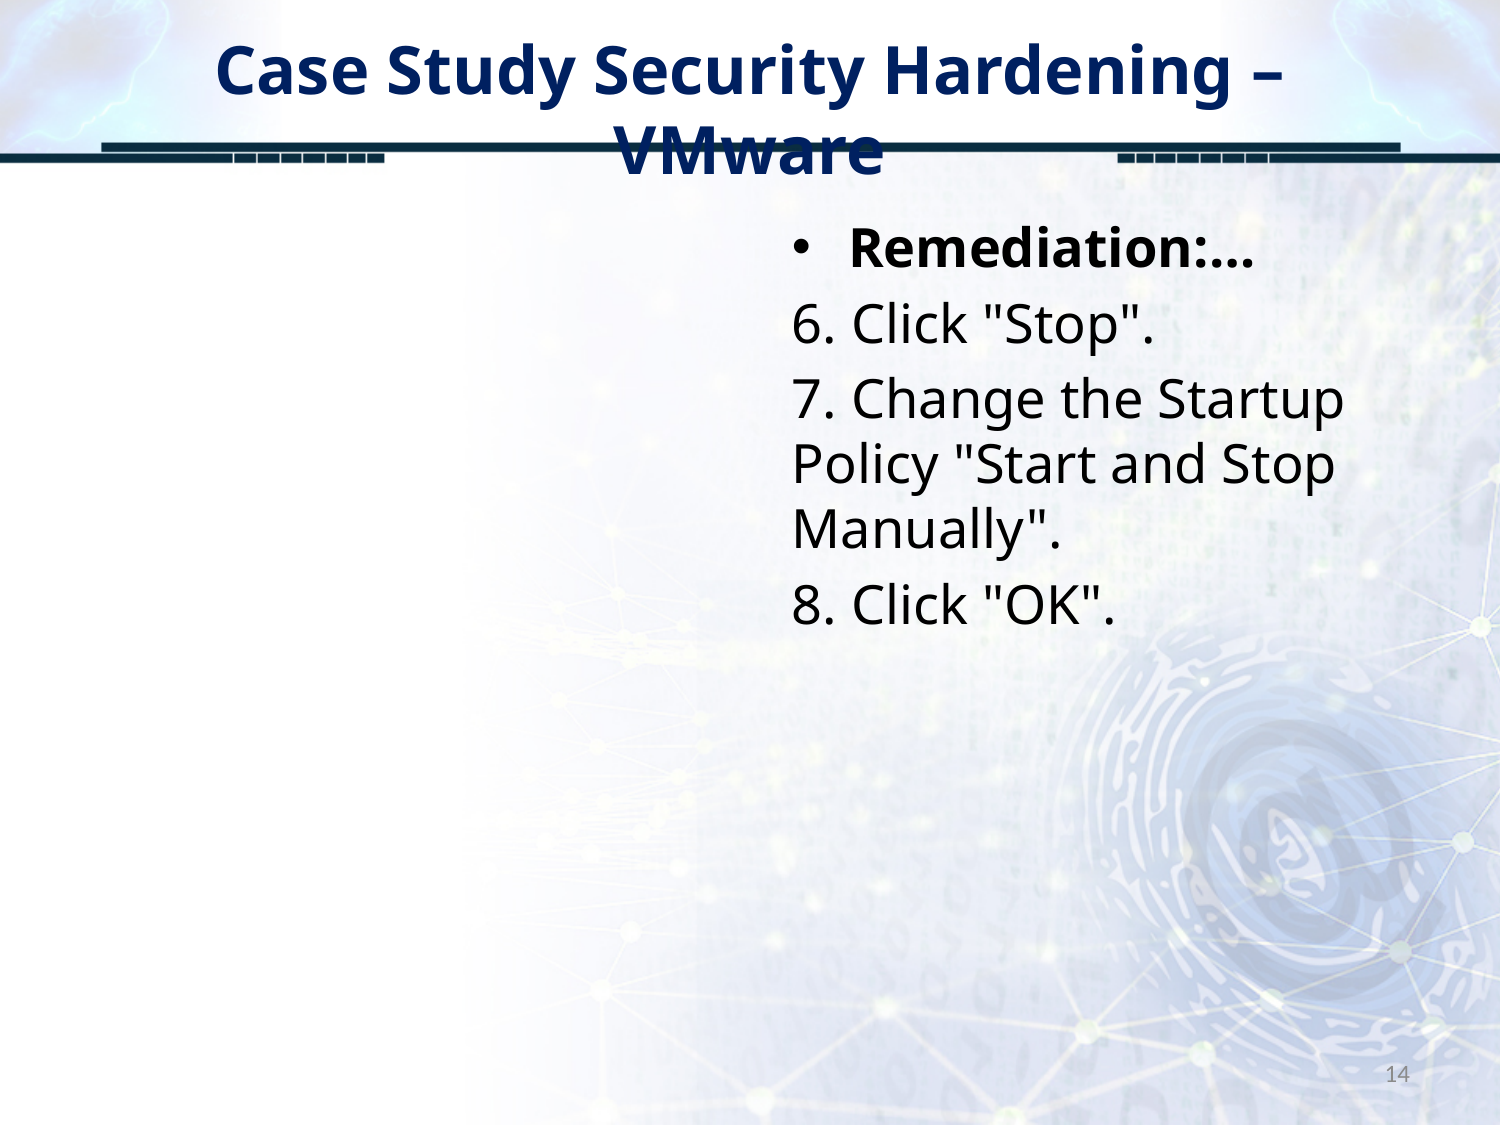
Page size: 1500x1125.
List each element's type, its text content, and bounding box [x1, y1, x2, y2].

title Case Study Security Hardening – VMware [75, 34, 1425, 182]
picture [0, 0, 1500, 1125]
list Remediation:… 6. Click "Stop". 7. Change the Startup Policy "Start and Stop Manually". 8. Click "OK". [776, 205, 1432, 1023]
slide_number 14 [1074, 1042, 1425, 1103]
